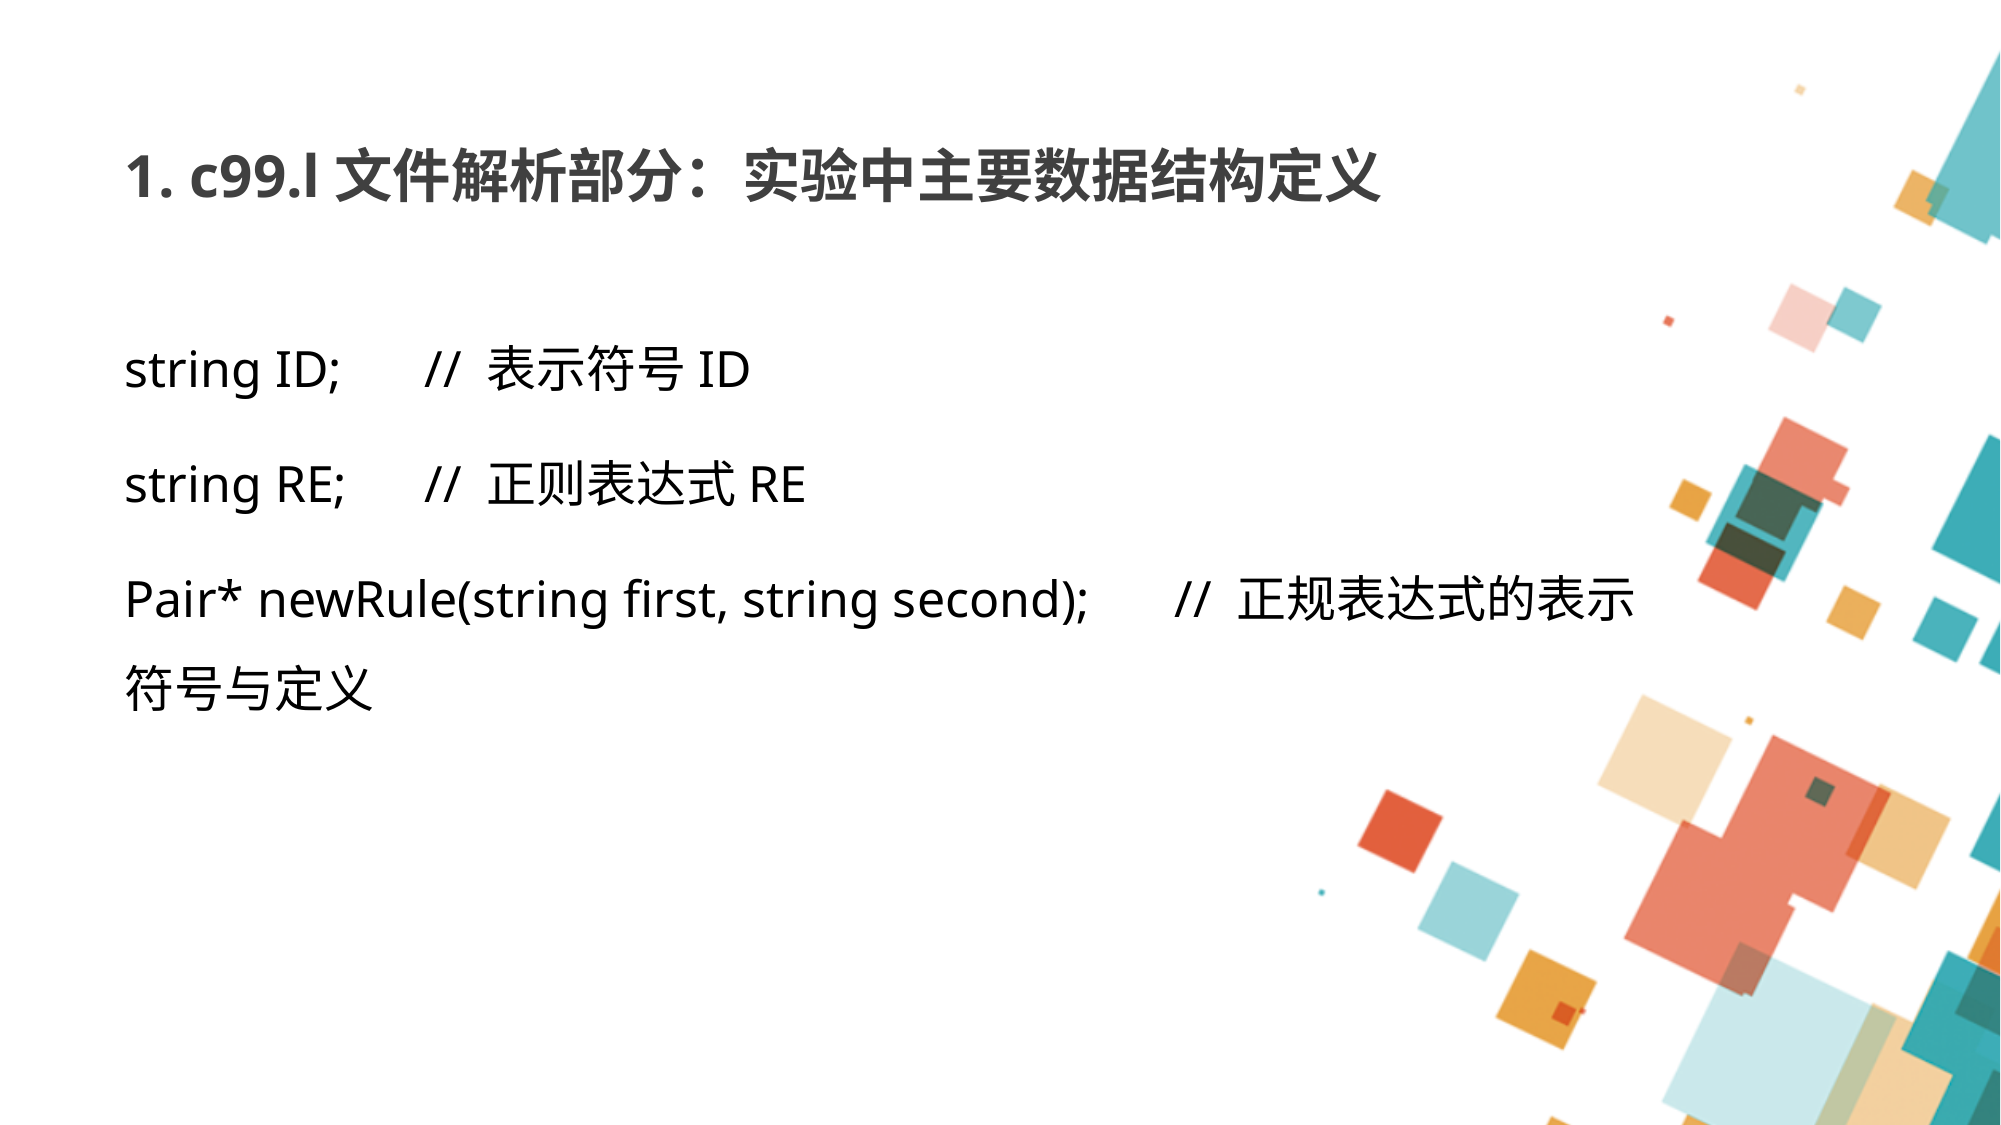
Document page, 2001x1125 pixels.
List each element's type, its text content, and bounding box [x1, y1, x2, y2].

text_box 1. c99.l文件解析部分：实验中主要数据结构定义 [109, 131, 1409, 217]
text_box string ID; // 表示符号ID string RE; // 正则表达式RE Pair* newRule(string first, string second); // 正规表达式的表示符号与定义 [110, 300, 1050, 726]
picture [1050, 0, 2001, 1125]
